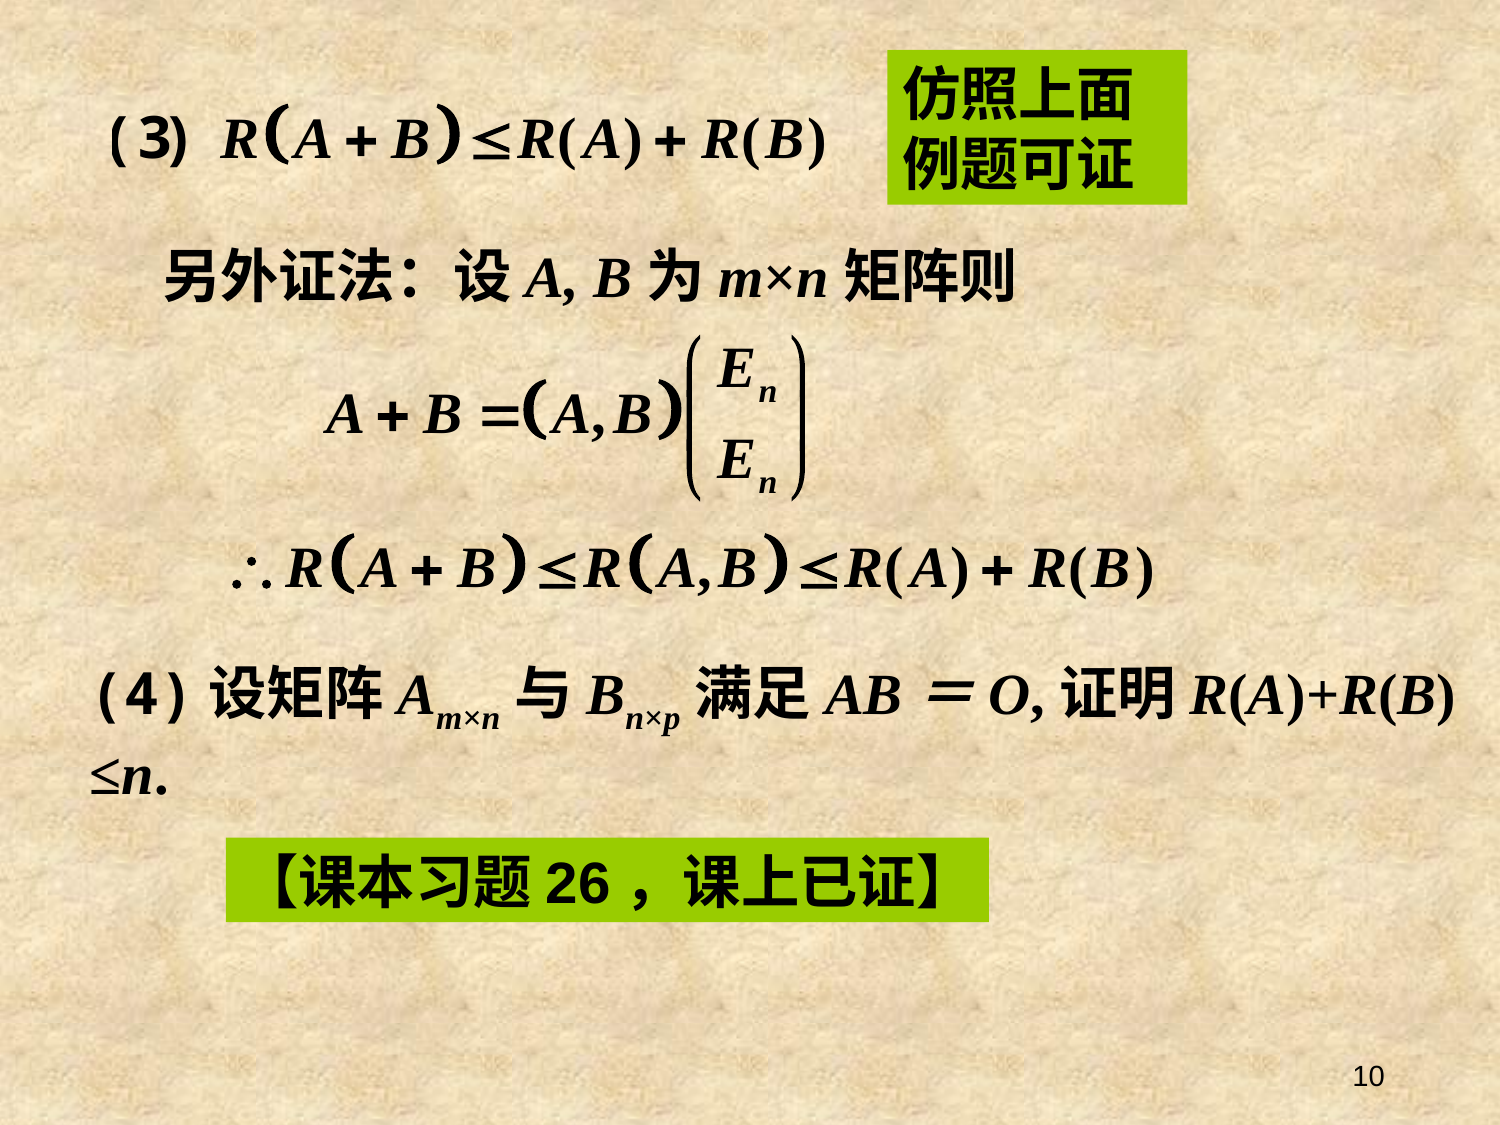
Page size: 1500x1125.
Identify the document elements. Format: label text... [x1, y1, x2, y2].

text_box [314, 324, 823, 510]
text_box 仿照上面例题可证 [887, 49, 1188, 205]
text_box (4)设矩阵Am×n与Bn×p满足AB＝O,证明R(A)+R(B) ≤n. [74, 675, 1500, 788]
picture [0, 0, 1500, 1125]
text_box 另外证法：设A, B为m×n矩阵则 [147, 232, 1463, 317]
footer 10 [1262, 1049, 1476, 1103]
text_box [227, 524, 1163, 618]
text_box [112, 95, 834, 188]
text_box 【课本习题26，课上已证】 [225, 837, 989, 923]
